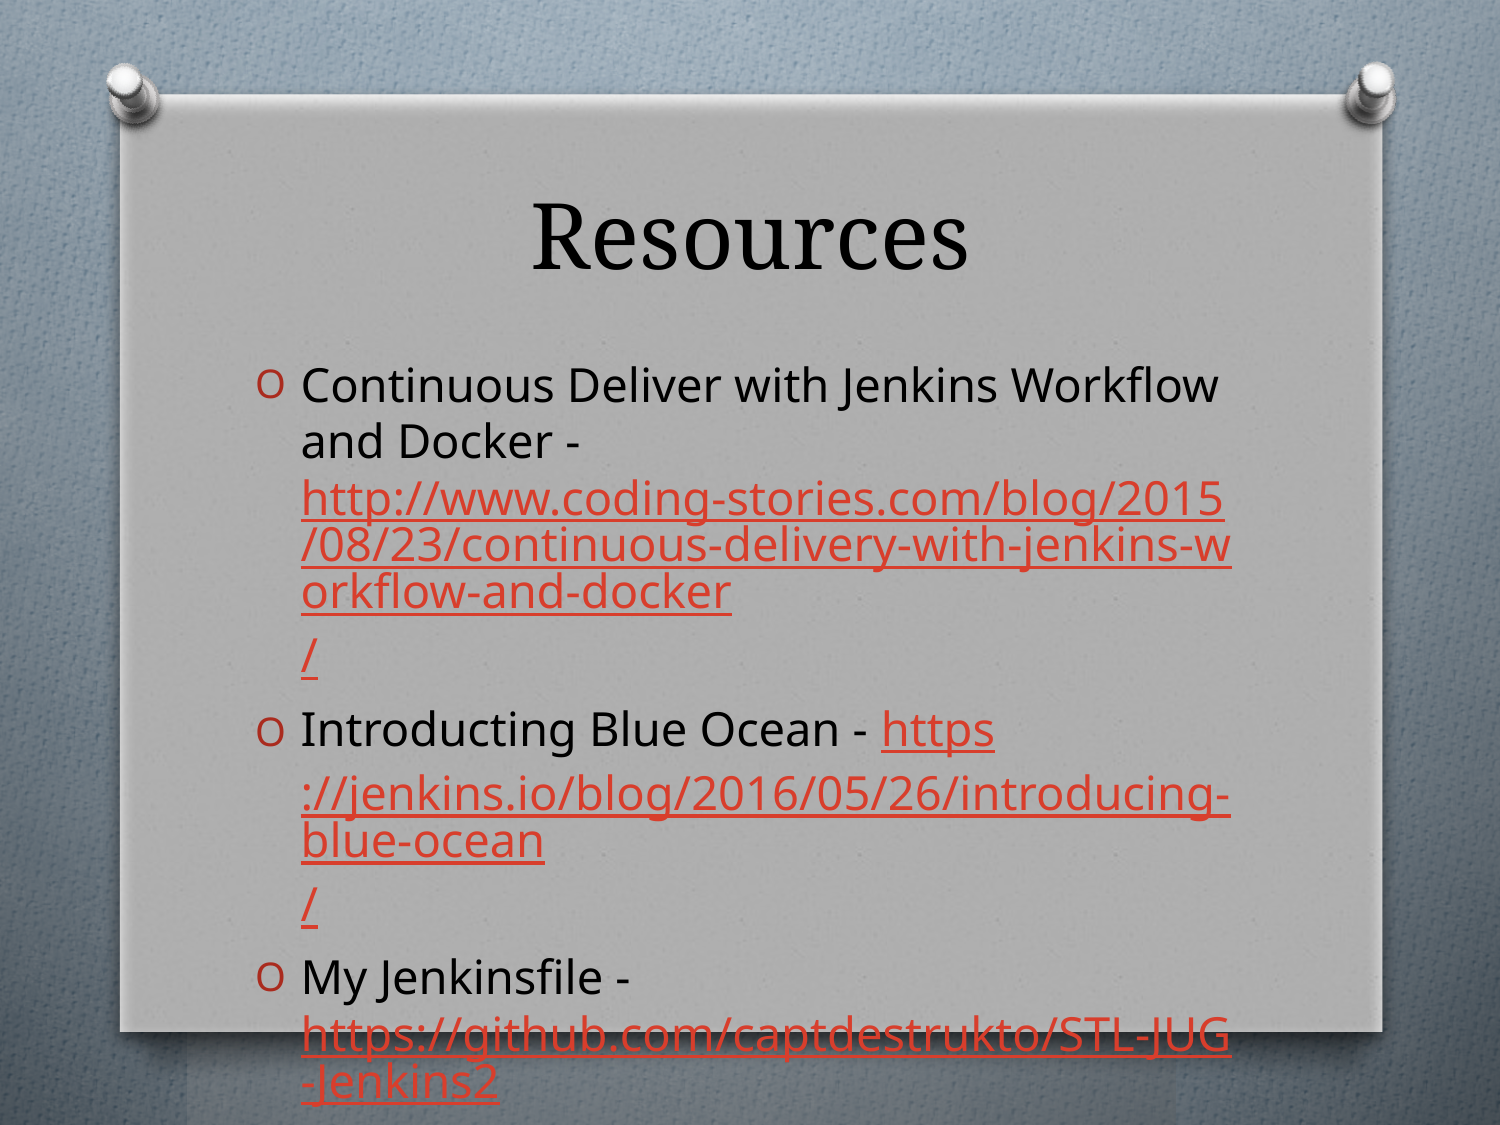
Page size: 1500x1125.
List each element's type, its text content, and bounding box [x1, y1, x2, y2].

title Resources [179, 134, 1323, 332]
list Continuous Deliver with Jenkins Workflow and Docker - http://www.coding-stories.com/blog/2015/08/23/continuous-delivery-with-jenkins-workflow-and-docker/ Introducting Blue Ocean - https://jenkins.io/blog/2016/05/26/introducing-blue-ocean/ My Jenkinsfile - https://github.com/captdestrukto/STL-JUG-Jenkins2 [240, 347, 1257, 939]
picture [1317, 35, 1439, 156]
picture [75, 29, 198, 153]
